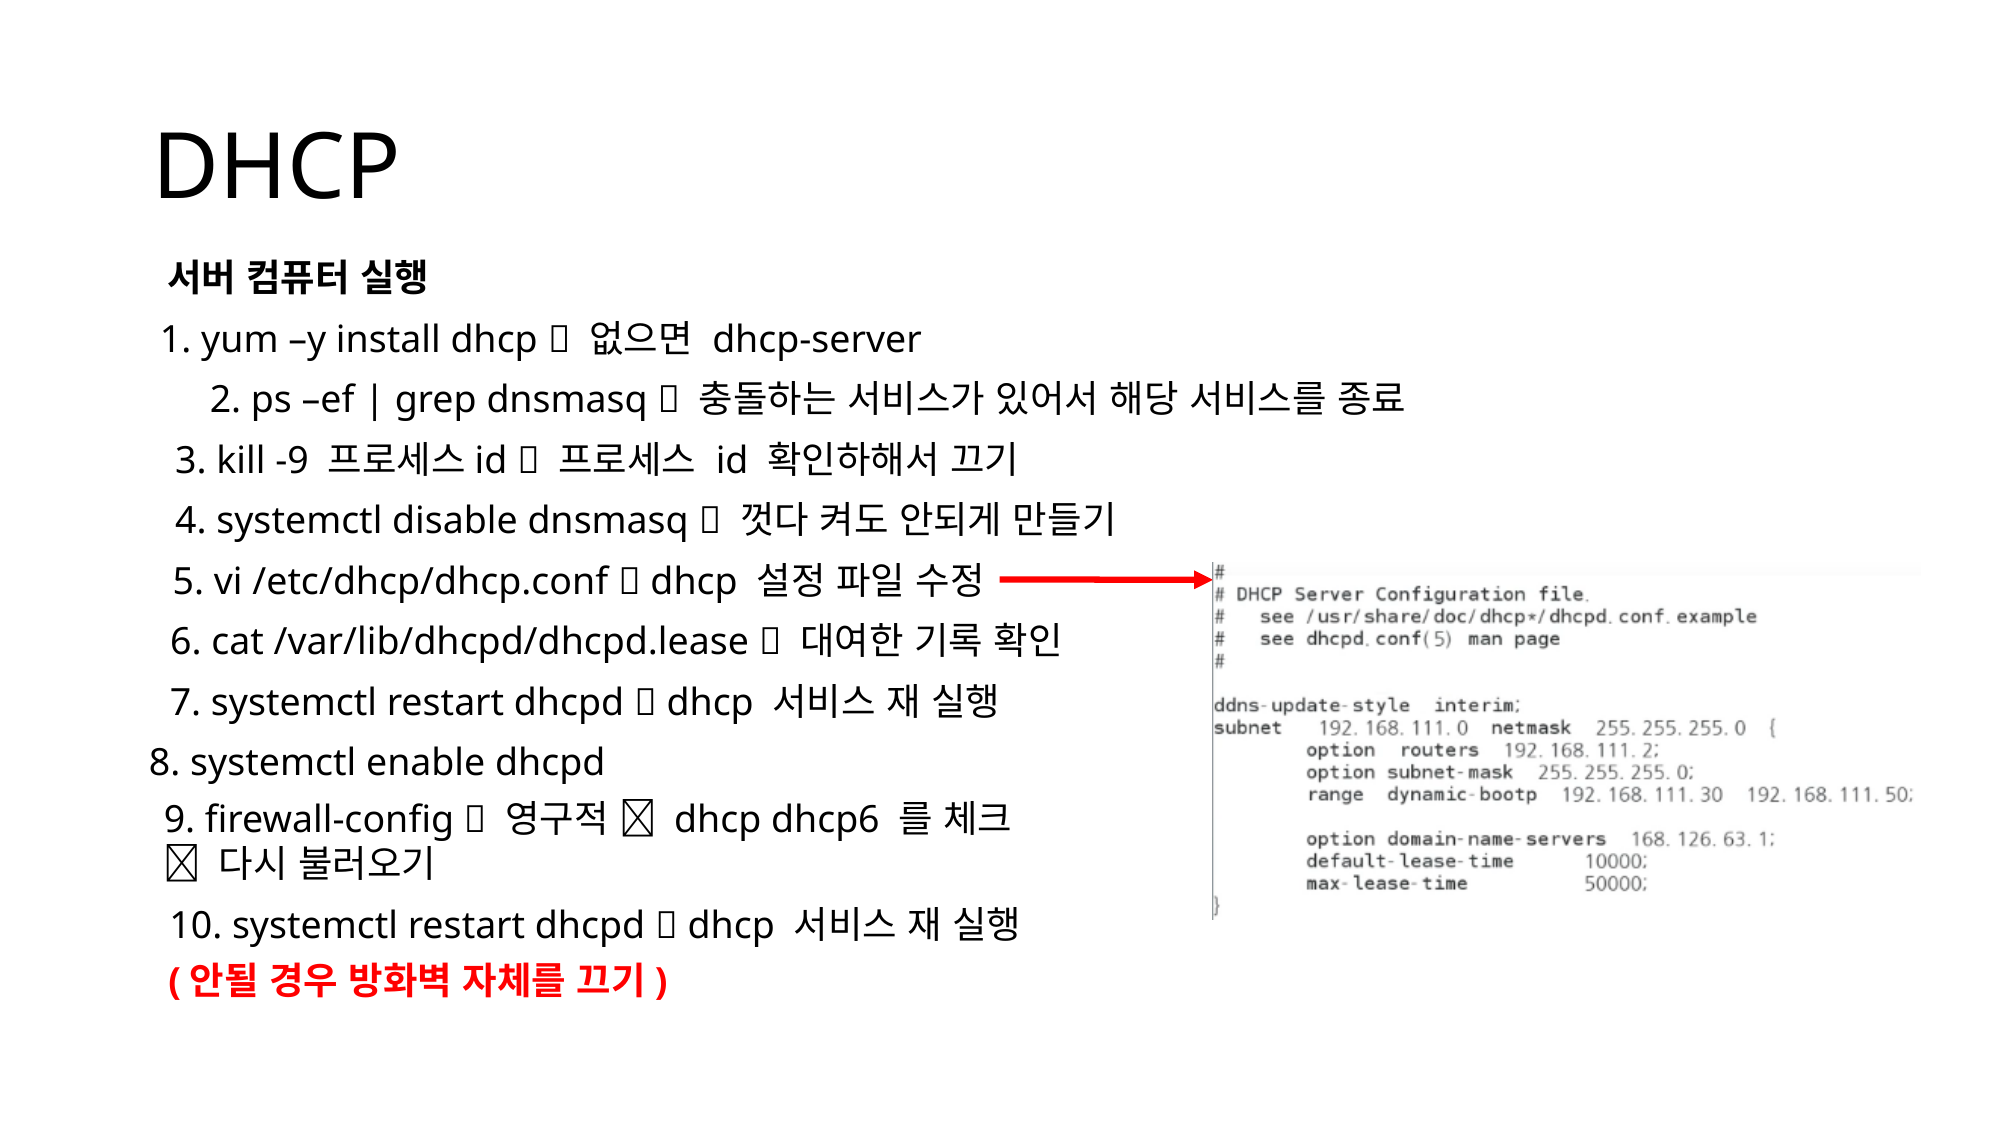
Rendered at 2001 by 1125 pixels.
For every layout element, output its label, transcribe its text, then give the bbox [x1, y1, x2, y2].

text_box 3. kill -9 프로세스id  프로세스 id 확인하해서 끄기 [160, 428, 1035, 489]
text_box 서버 컴퓨터 실행 [152, 246, 445, 307]
text_box 7. systemctl restart dhcpd  dhcp 서비스 재 실행 [155, 670, 1016, 731]
picture [1212, 562, 1921, 920]
text_box 6. cat /var/lib/dhcpd/dhcpd.lease  대여한 기록 확인 [155, 609, 1078, 670]
text_box 10. systemctl restart dhcpd  dhcp 서비스 재 실행 [154, 893, 1037, 953]
title DHCP [137, 59, 1863, 278]
text_box 8. systemctl enable dhcpd [134, 730, 621, 791]
text_box 9. firewall-config  영구적  dhcp dhcp6 를 체크  다시 불러오기 [148, 787, 1028, 892]
text_box (안될 경우 방화벽 자체를 끄기) [153, 949, 683, 1010]
text_box 4. systemctl disable dnsmasq  껏다 켜도 안되게 만들기 [160, 489, 1132, 549]
text_box 5. vi /etc/dhcp/dhcp.conf  dhcp 설정 파일 수정 [157, 549, 1000, 609]
text_box 2. ps –ef | grep dnsmasq  충돌하는 서비스가 있어서 해당 서비스를 종료 [194, 368, 1422, 428]
text_box 1. yum –y install dhcp  없으면 dhcp-server [145, 307, 937, 368]
